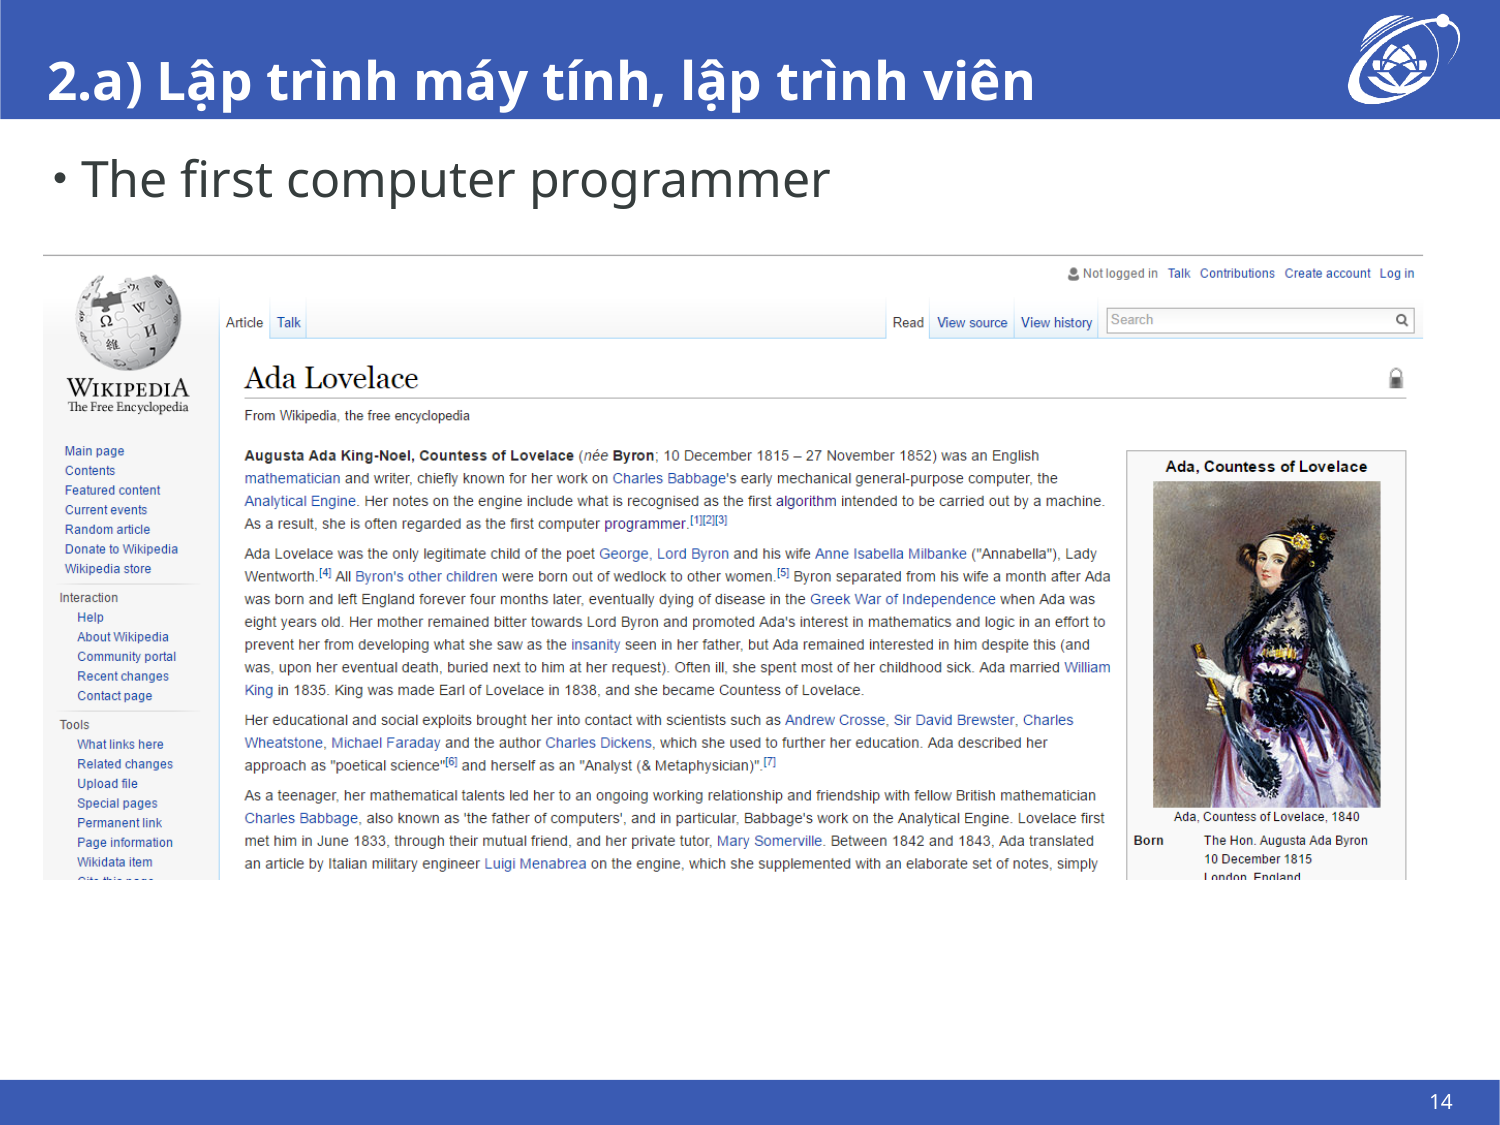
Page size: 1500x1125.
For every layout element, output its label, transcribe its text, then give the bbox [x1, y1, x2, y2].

slide_number 14 [1388, 1083, 1468, 1122]
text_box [43, 254, 1424, 880]
list The first computer programmer [32, 146, 1468, 1054]
title 2.a) Lập trình máy tính, lập trình viên [32, 0, 1468, 120]
